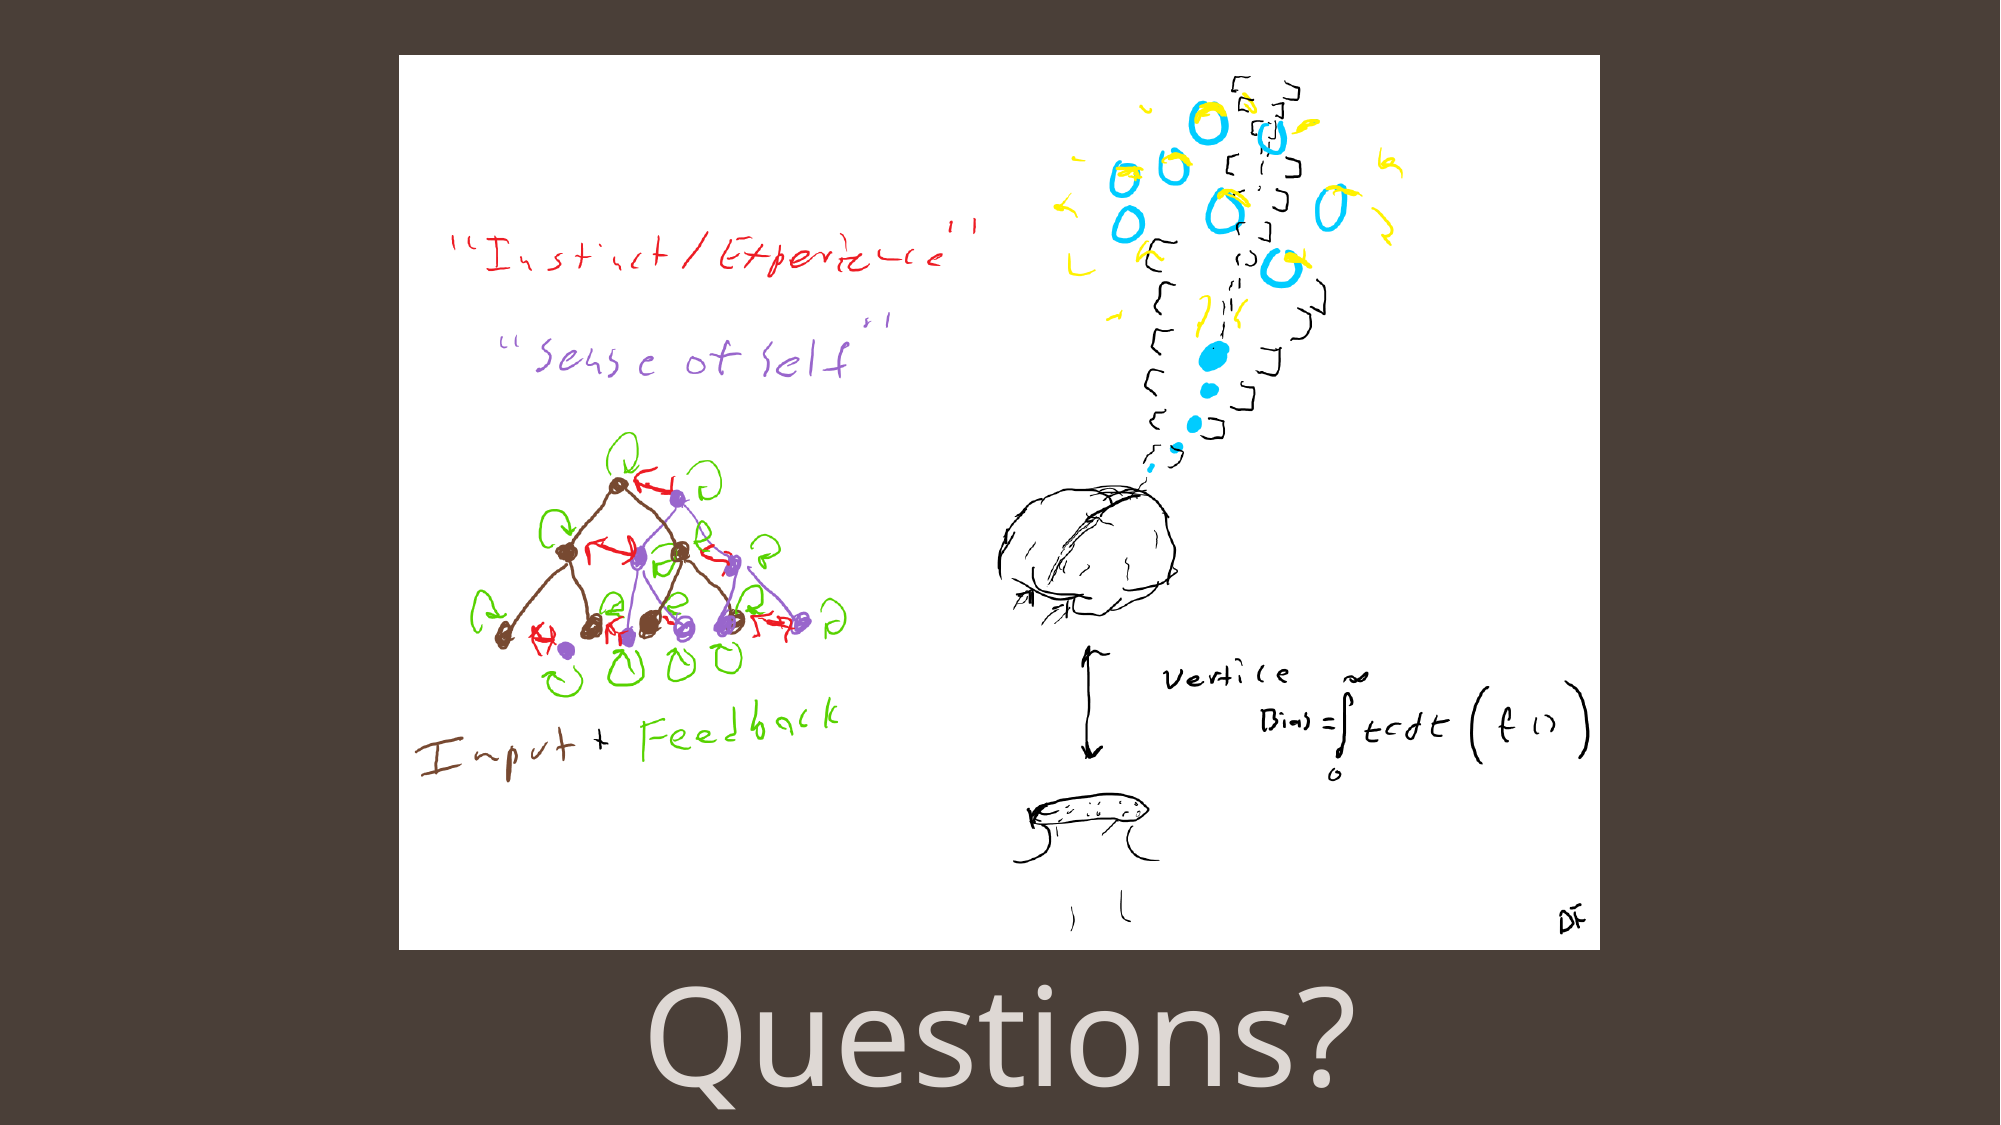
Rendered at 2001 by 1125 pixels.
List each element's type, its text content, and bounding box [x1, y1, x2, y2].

text_box Questions? [399, 960, 1600, 1111]
picture [399, 55, 1601, 950]
